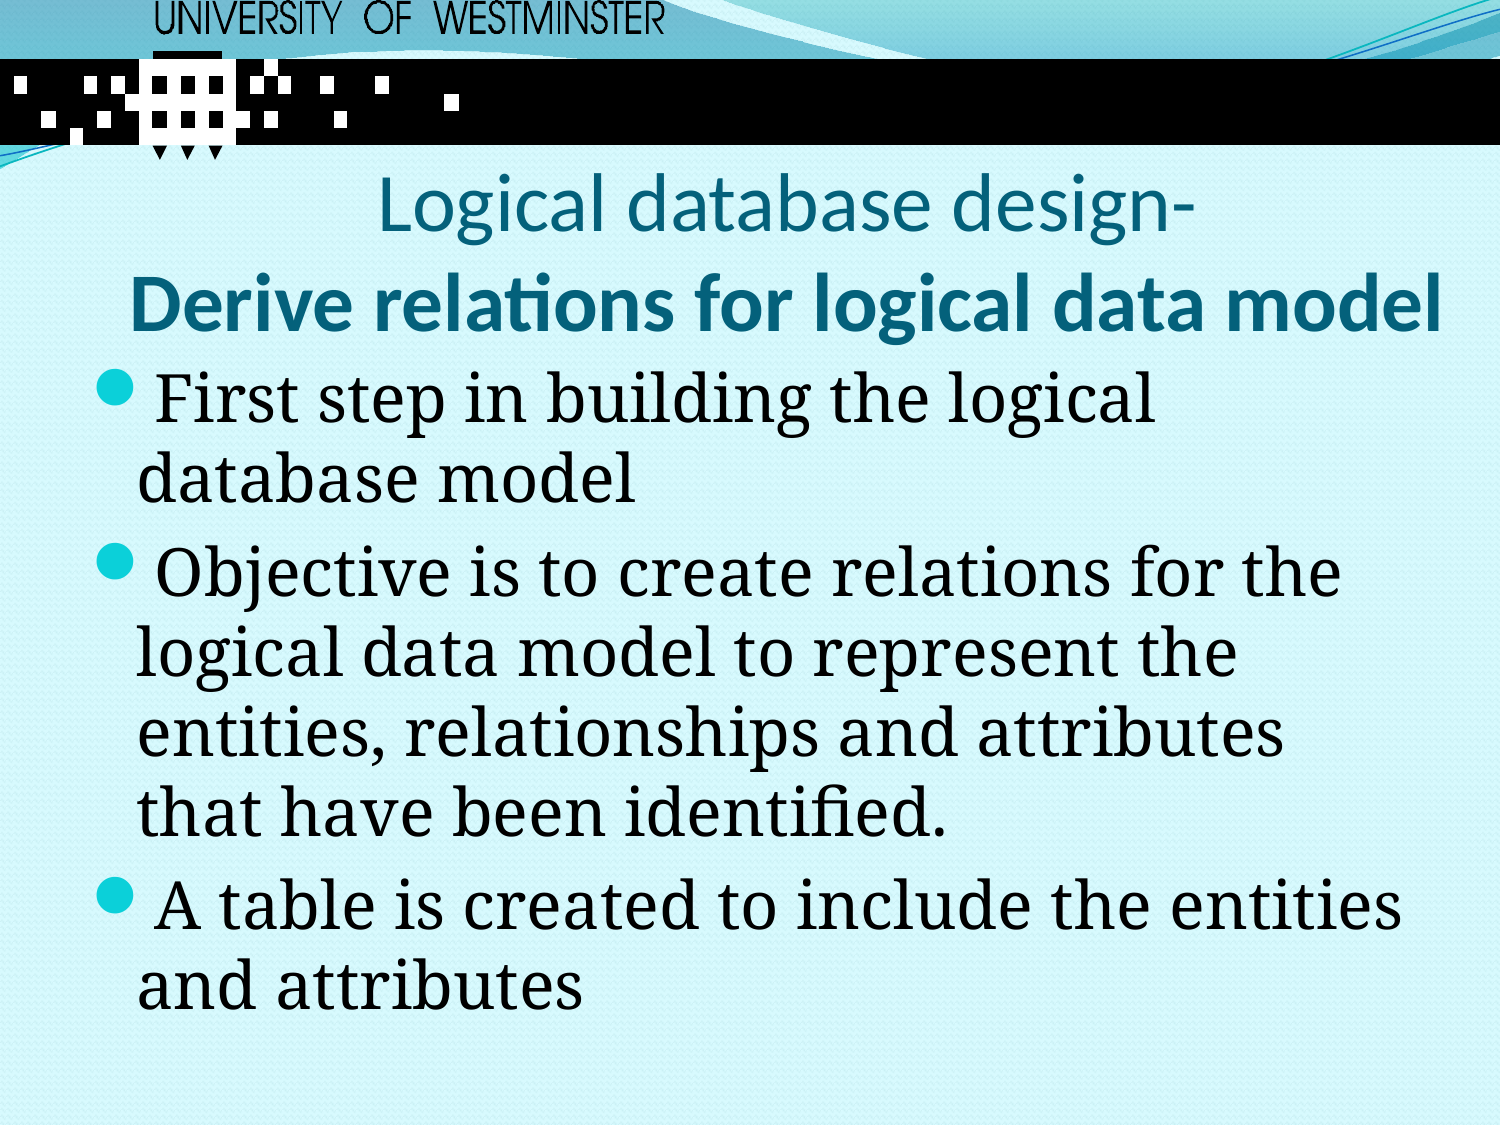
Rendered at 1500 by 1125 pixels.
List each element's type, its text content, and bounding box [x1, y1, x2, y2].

list First step in building the logical database model Objective is to create relations for the logical data model to represent the entities, relationships and attributes that have been identified. A table is created to include the entities and attributes [76, 348, 1436, 1047]
picture [0, 0, 1500, 161]
title Logical database design- Derive relations for logical data model [75, 168, 1500, 349]
